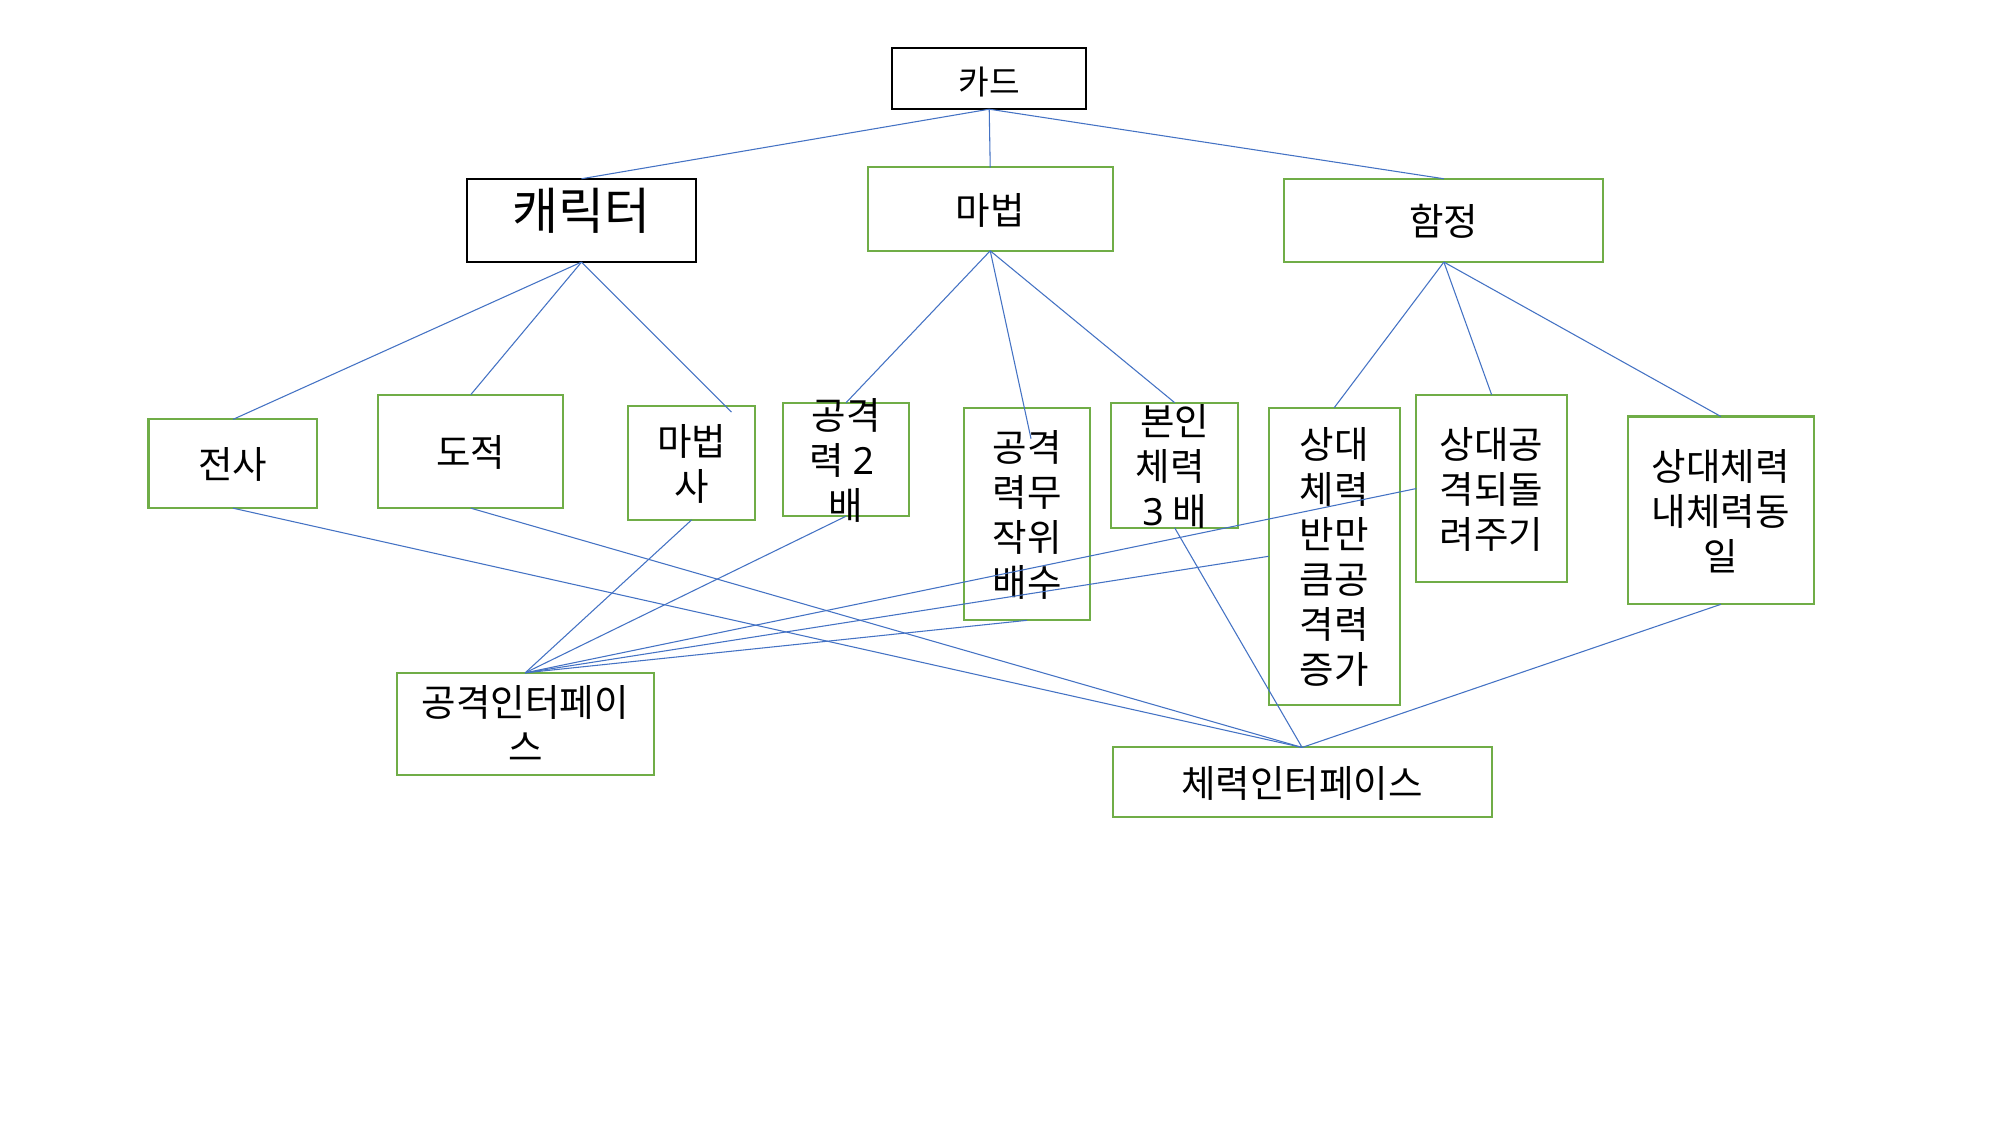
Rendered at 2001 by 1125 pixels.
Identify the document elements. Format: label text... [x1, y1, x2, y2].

text_box 전사 [147, 418, 318, 509]
text_box 상대공격되돌려주기 [1415, 408, 1568, 583]
text_box 함정 [1283, 178, 1604, 263]
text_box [232, 262, 582, 420]
text_box 마법사 [627, 405, 756, 488]
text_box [990, 403, 1031, 439]
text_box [470, 508, 1174, 748]
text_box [1334, 262, 1443, 408]
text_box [846, 250, 990, 403]
text_box 공격인터페이스 [396, 748, 655, 776]
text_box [1302, 604, 1721, 748]
text_box 체력인터페이스 [1112, 748, 1493, 818]
title 카드 [891, 47, 1087, 109]
text_box 상대체력내체력동일 [1627, 415, 1815, 605]
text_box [989, 109, 1444, 179]
text_box 공격력2배 [782, 402, 910, 488]
text_box 마법 [867, 179, 1114, 250]
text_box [990, 250, 1175, 403]
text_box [1174, 673, 1302, 748]
subtitle 캐릭터 [466, 178, 697, 262]
text_box 본인체력3배 [1110, 402, 1239, 488]
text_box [581, 262, 732, 413]
text_box 상대체력반만큼공격력증가 [1268, 407, 1401, 488]
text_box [581, 109, 989, 179]
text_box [232, 508, 470, 748]
text_box 공격력무작위 배수 [963, 407, 1091, 488]
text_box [1443, 262, 1721, 417]
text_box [470, 262, 581, 395]
text_box 도적 [377, 420, 564, 508]
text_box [525, 488, 1417, 673]
